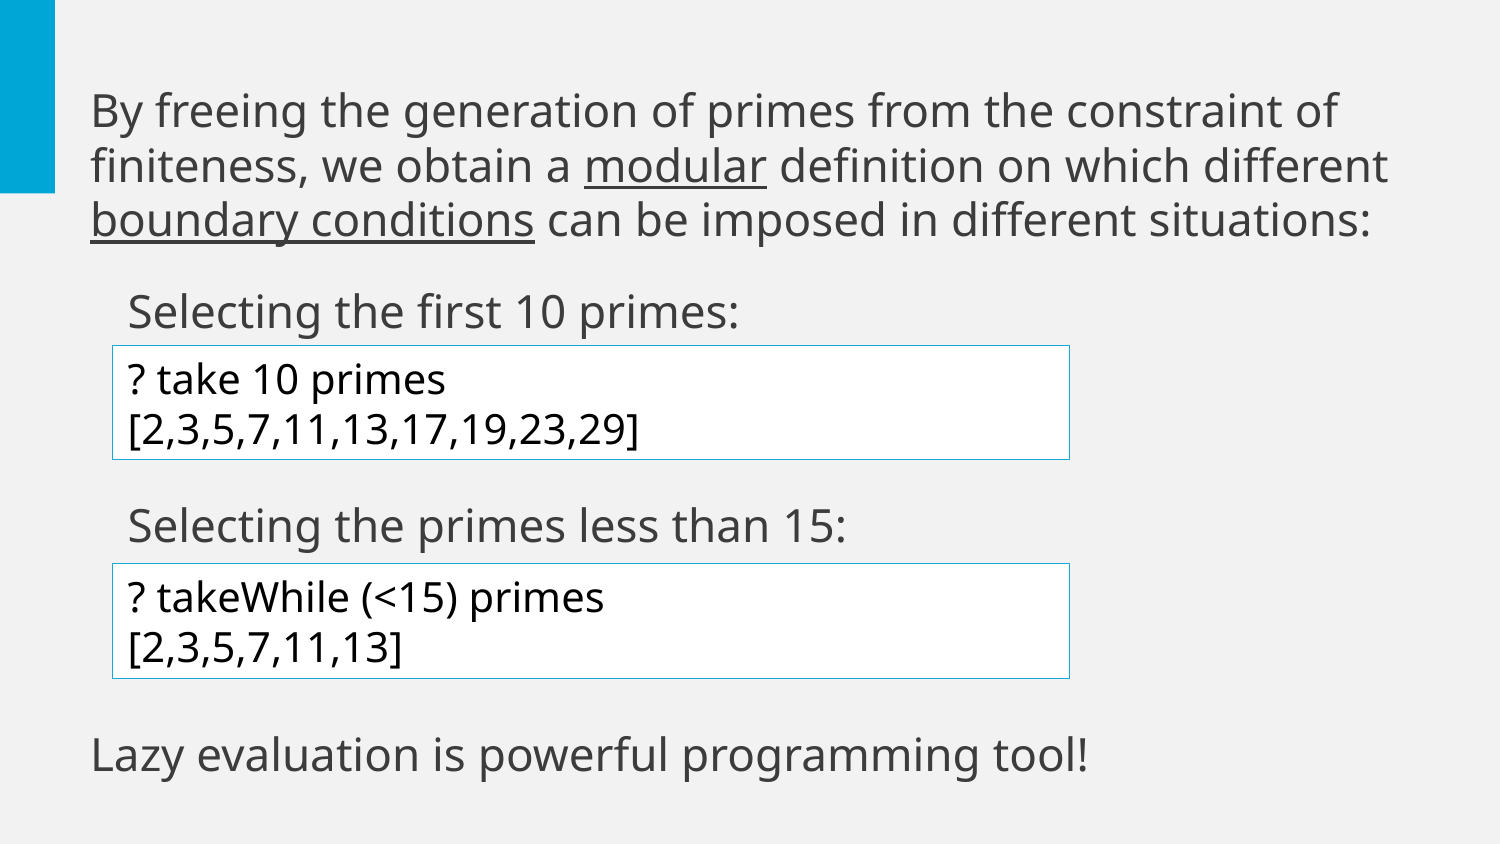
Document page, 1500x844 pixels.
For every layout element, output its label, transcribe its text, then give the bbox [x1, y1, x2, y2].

text_box Selecting the primes less than 15: [112, 489, 1463, 578]
text_box Lazy evaluation is powerful programming tool! [74, 718, 1425, 815]
text_box Selecting the first 10 primes: [112, 274, 1463, 364]
list By freeing the generation of primes from the constraint of finiteness, we obtain a modular definition on which different boundary conditions can be imposed in different situations: [75, 73, 1425, 285]
text_box ? takeWhile (<15) primes [2,3,5,7,11,13] [112, 563, 1070, 679]
text_box ? take 10 primes [2,3,5,7,11,13,17,19,23,29] [112, 345, 1070, 460]
